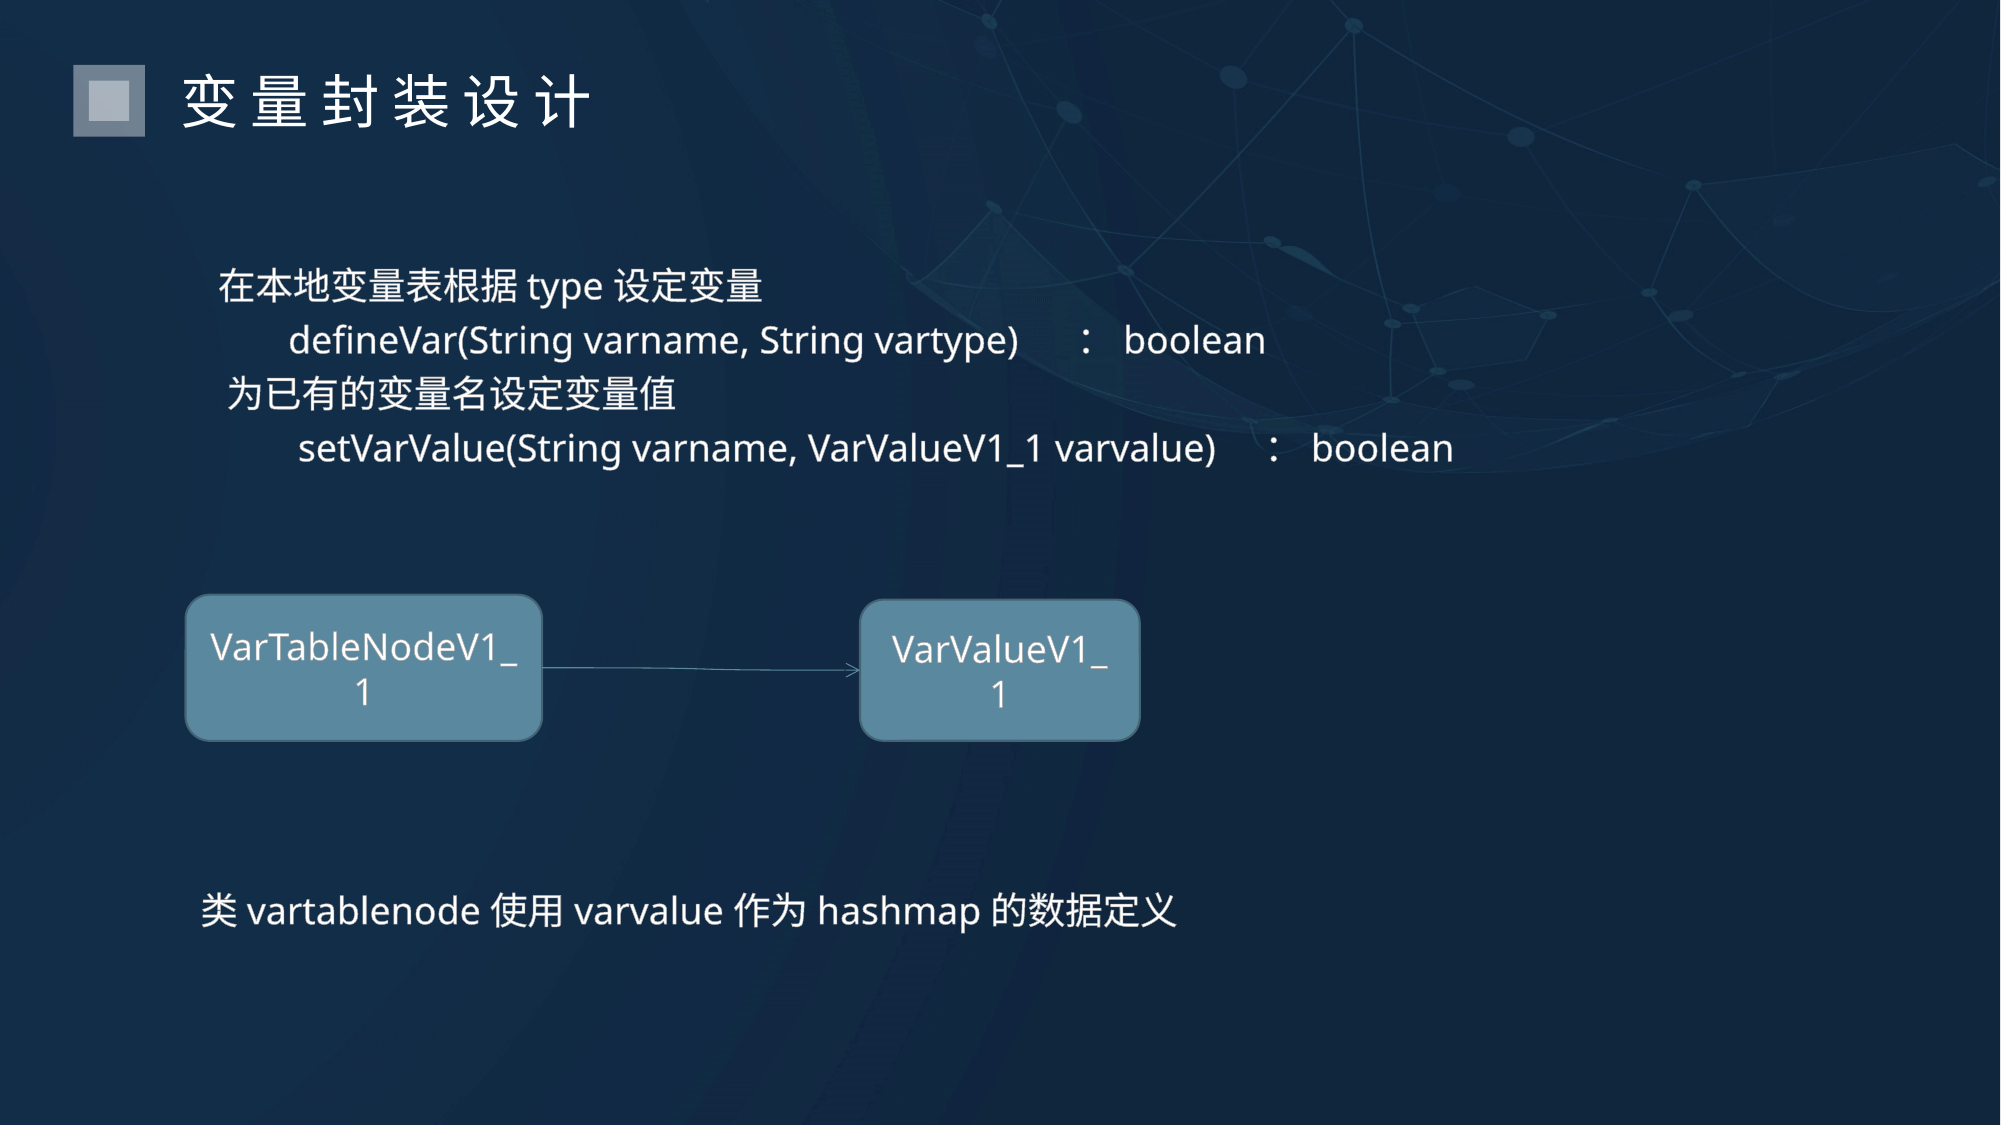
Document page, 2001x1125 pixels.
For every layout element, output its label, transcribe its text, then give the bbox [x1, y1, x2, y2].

text_box 类vartablenode使用varvalue作为hashmap的数据定义 [185, 879, 1245, 939]
picture [0, 0, 2001, 1125]
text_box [73, 64, 145, 137]
text_box VarTableNodeV1_1 [184, 593, 544, 742]
text_box 在本地变量表根据type设定变量 defineVar(String varname, String vartype) ：boolean 为已有的变量名设定变量值 setVarValue(String varname, VarValueV1_1 varvalue) ：boolean [185, 245, 1708, 477]
text_box 变量封装设计 [165, 58, 626, 143]
text_box VarValueV1_1 [858, 598, 1141, 742]
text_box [542, 667, 861, 671]
